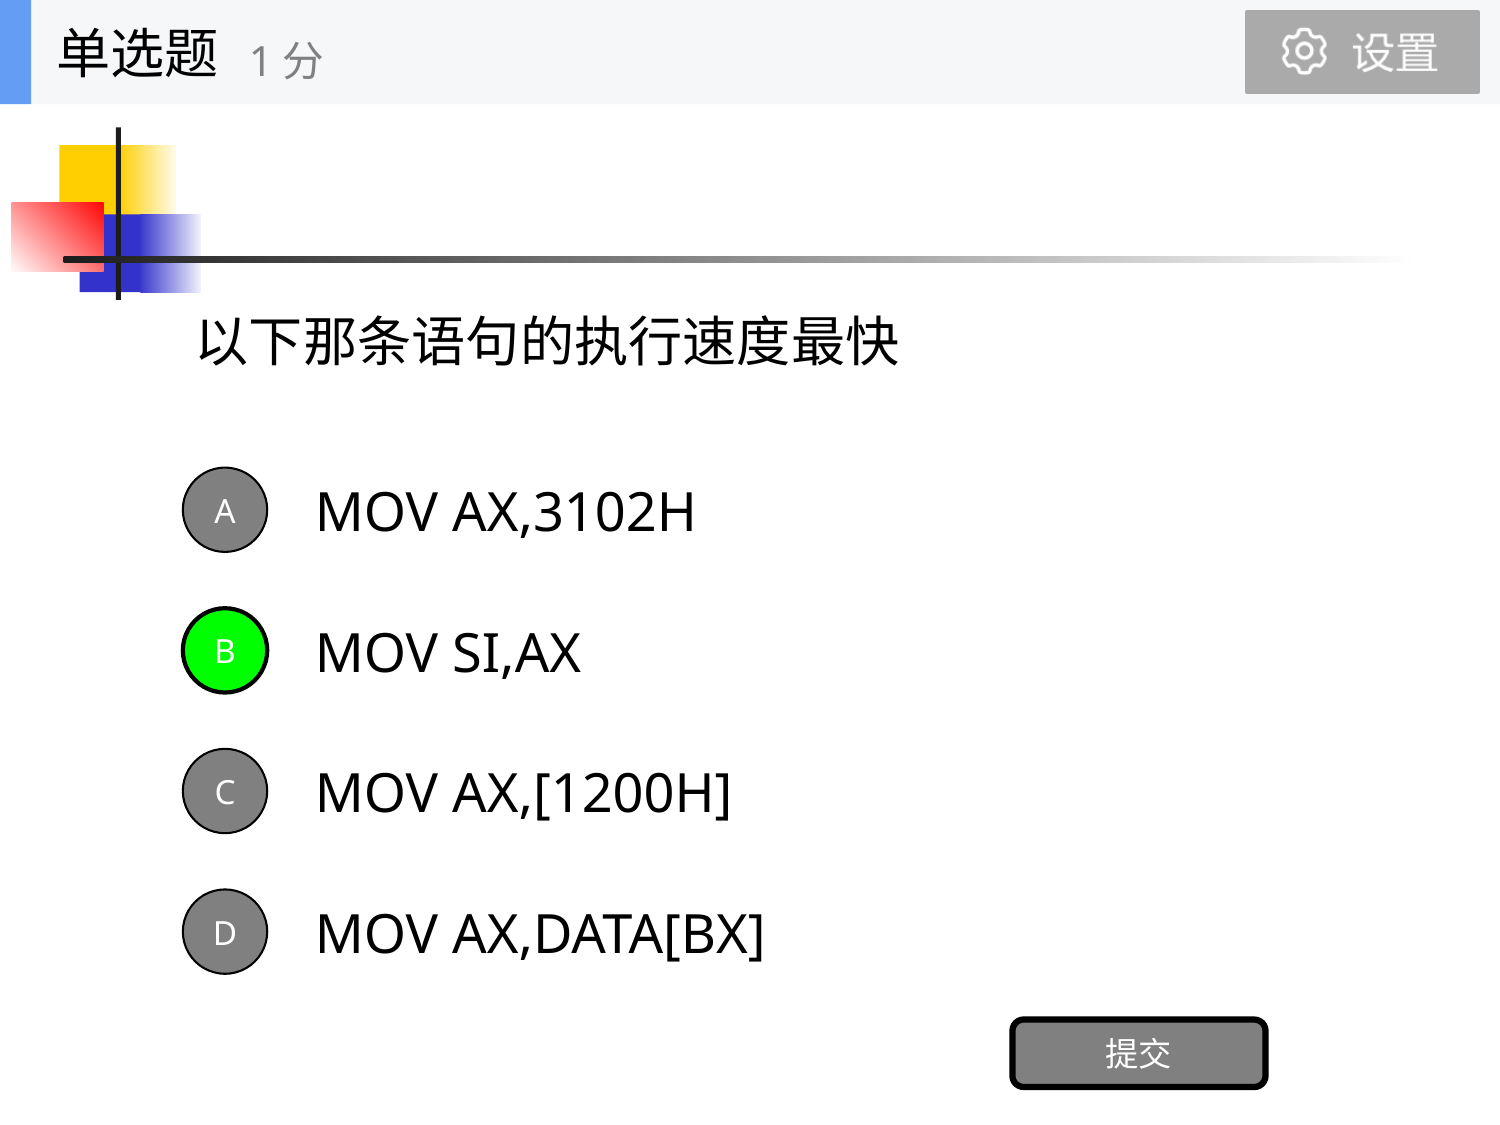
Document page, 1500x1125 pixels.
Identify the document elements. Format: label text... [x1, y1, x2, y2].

text_box C [182, 748, 268, 834]
text_box B [182, 608, 268, 693]
text_box MOV AX,3102H [299, 456, 1350, 563]
text_box MOV AX,DATA[BX] [299, 878, 1350, 985]
text_box A [182, 467, 268, 552]
text_box 提交 [1012, 1019, 1266, 1088]
text_box 以下那条语句的执行速度最快 [180, 163, 1381, 516]
slide_number [1154, 1023, 1468, 1100]
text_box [0, 0, 1500, 105]
text_box D [182, 889, 268, 974]
text_box MOV AX,[1200H] [299, 738, 1350, 844]
picture [1245, 10, 1480, 94]
text_box MOV SI,AX [299, 597, 1350, 703]
